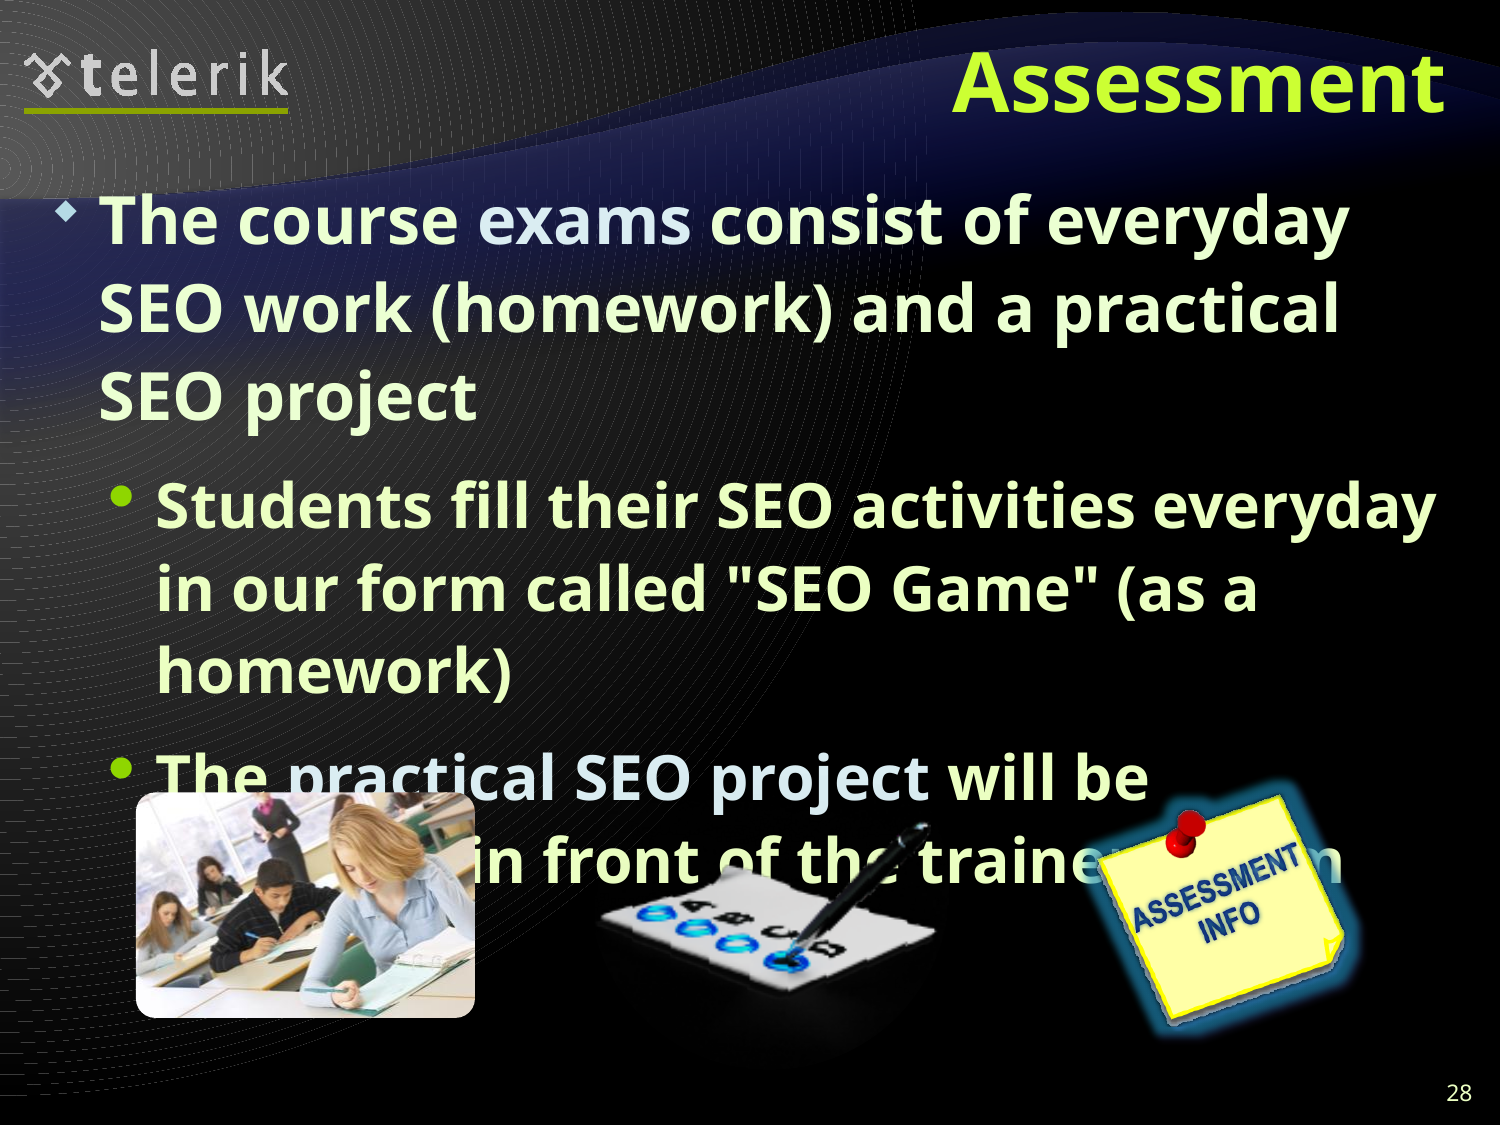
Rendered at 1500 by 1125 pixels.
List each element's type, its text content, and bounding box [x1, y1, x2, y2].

title Assessment [300, 12, 1463, 162]
picture [24, 49, 288, 114]
picture [135, 792, 476, 1019]
list The course exams consist of everyday SEO work (homework) and a practical SEO project Students fill their SEO activities everyday in our form called "SEO Game" (as a homework) The practical SEO project will be defended in front of the trainers team [37, 162, 1463, 1088]
slide_number 28 [1412, 1074, 1488, 1113]
picture [589, 709, 950, 1071]
picture [1091, 788, 1351, 1027]
